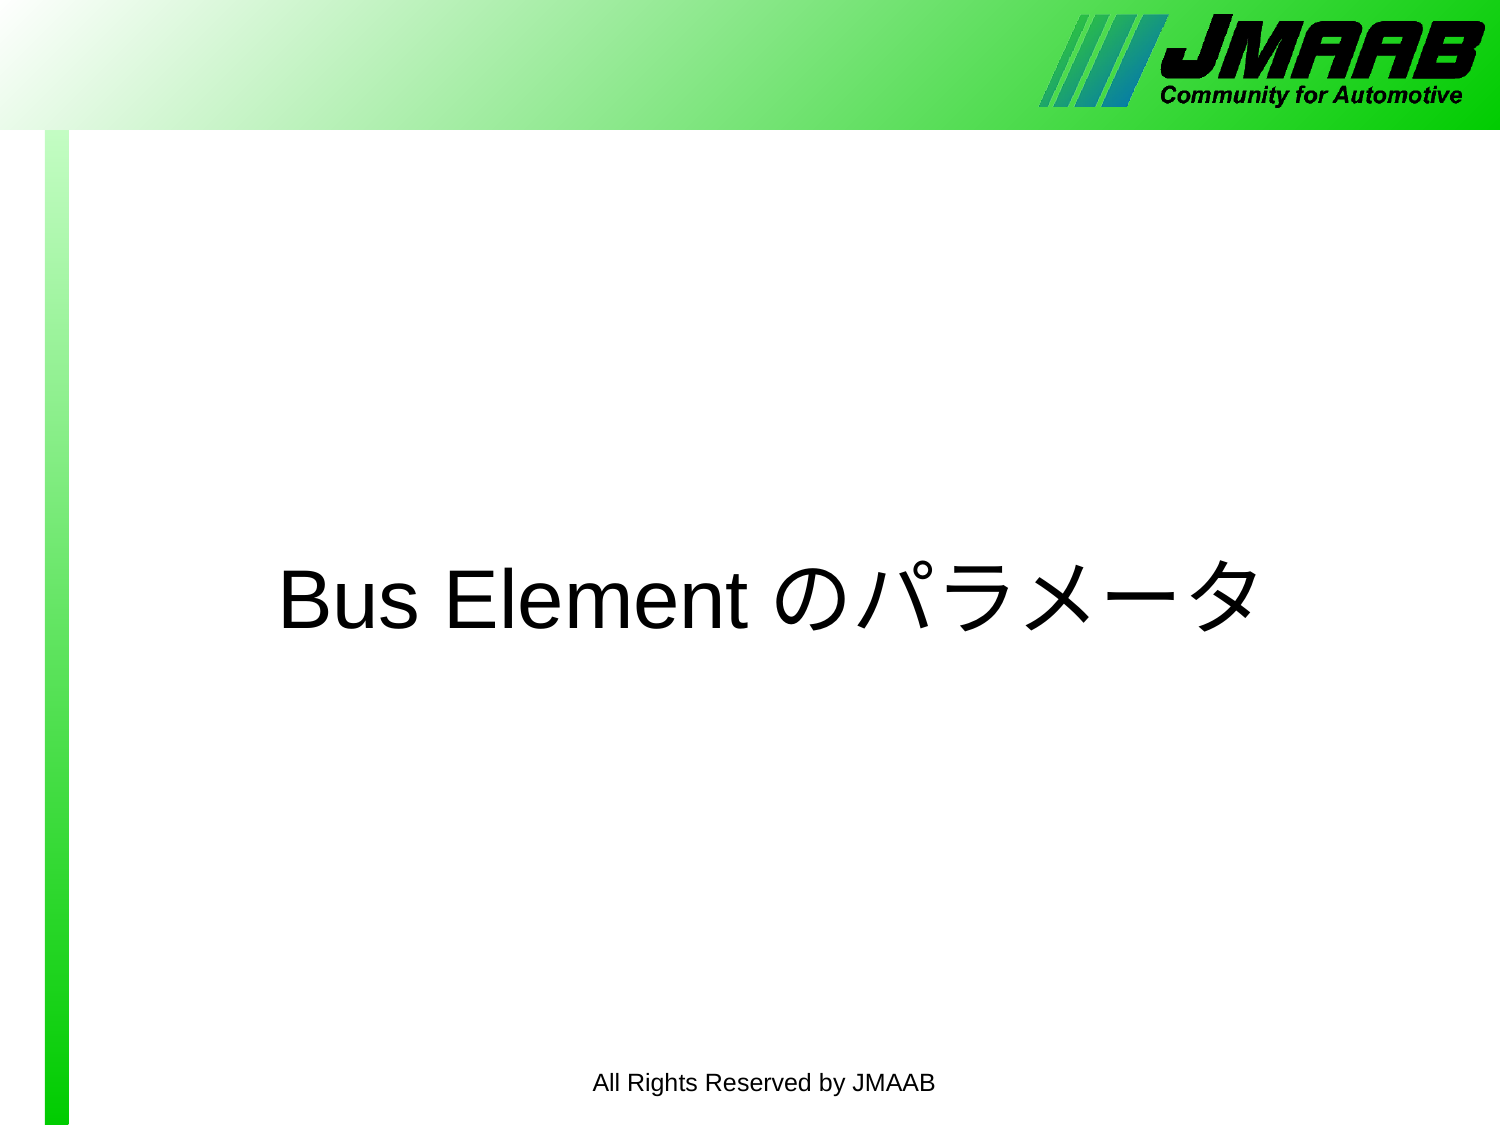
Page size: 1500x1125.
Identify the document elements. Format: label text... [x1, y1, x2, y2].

picture [1036, 11, 1486, 109]
list Bus Elementのパラメータ [96, 537, 1447, 650]
